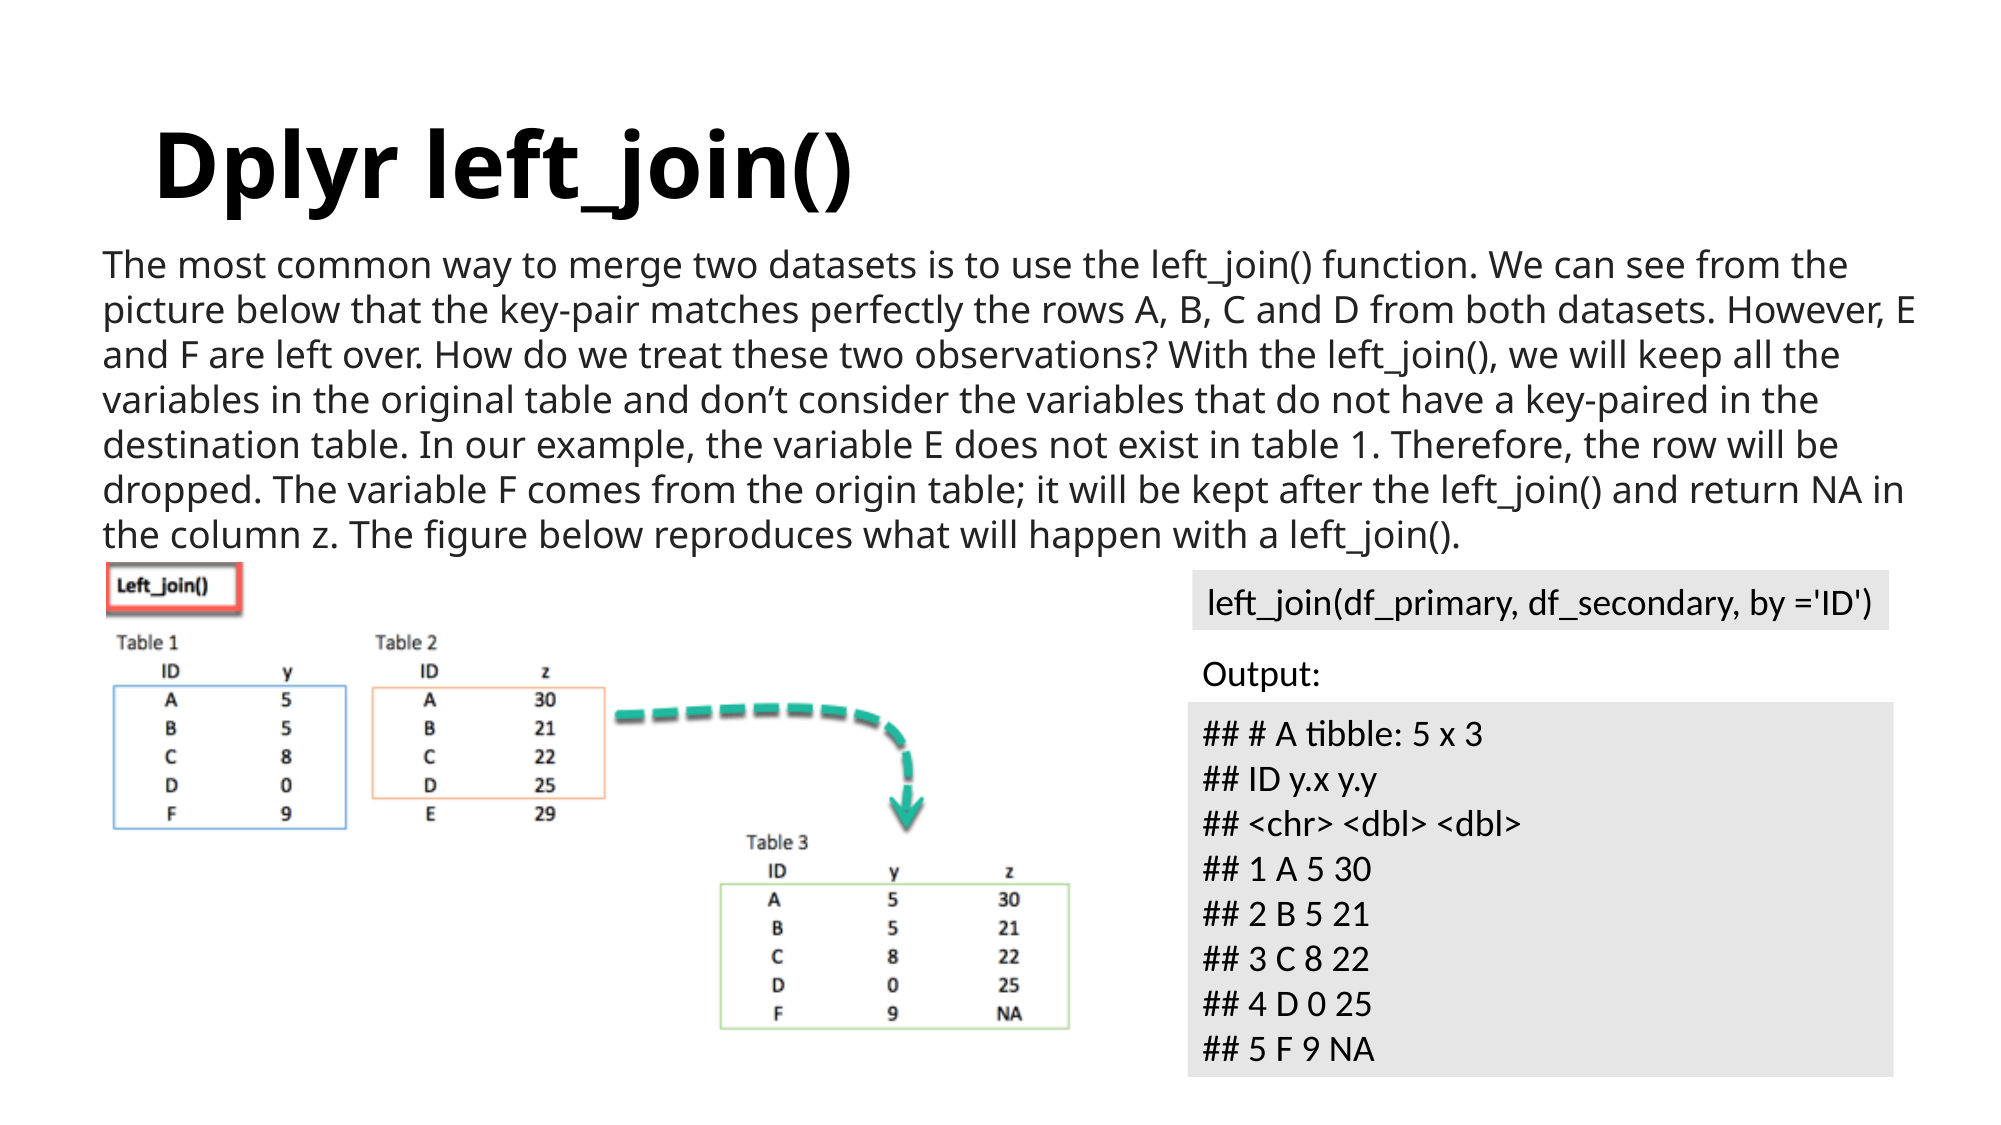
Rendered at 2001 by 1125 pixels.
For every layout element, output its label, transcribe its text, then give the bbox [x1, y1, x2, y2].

text_box ## # A tibble: 5 x 3 ## ID y.x y.y ## <chr> <dbl> <dbl> ## 1 A 5 30 ## 2 B 5 21 ## 3 C 8 22 ## 4 D 0 25 ## 5 F 9 NA [1187, 702, 1894, 1077]
text_box Output: [1187, 641, 1403, 702]
picture [106, 562, 1090, 1041]
text_box The most common way to merge two datasets is to use the left_join() function. We can see from the picture below that the key-pair matches perfectly the rows A, B, C and D from both datasets. However, E and F are left over. How do we treat these two observations? With the left_join(), we will keep all the variables in the original table and don’t consider the variables that do not have a key-paired in the destination table. In our example, the variable E does not exist in table 1. Therefore, the row will be dropped. The variable F comes from the origin table; it will be kept after the left_join() and return NA in the column z. The figure below reproduces what will happen with a left_join(). [87, 233, 1969, 564]
text_box left_join(df_primary, df_secondary, by ='ID') [1192, 570, 1889, 630]
title Dplyr left_join() [137, 59, 1863, 233]
